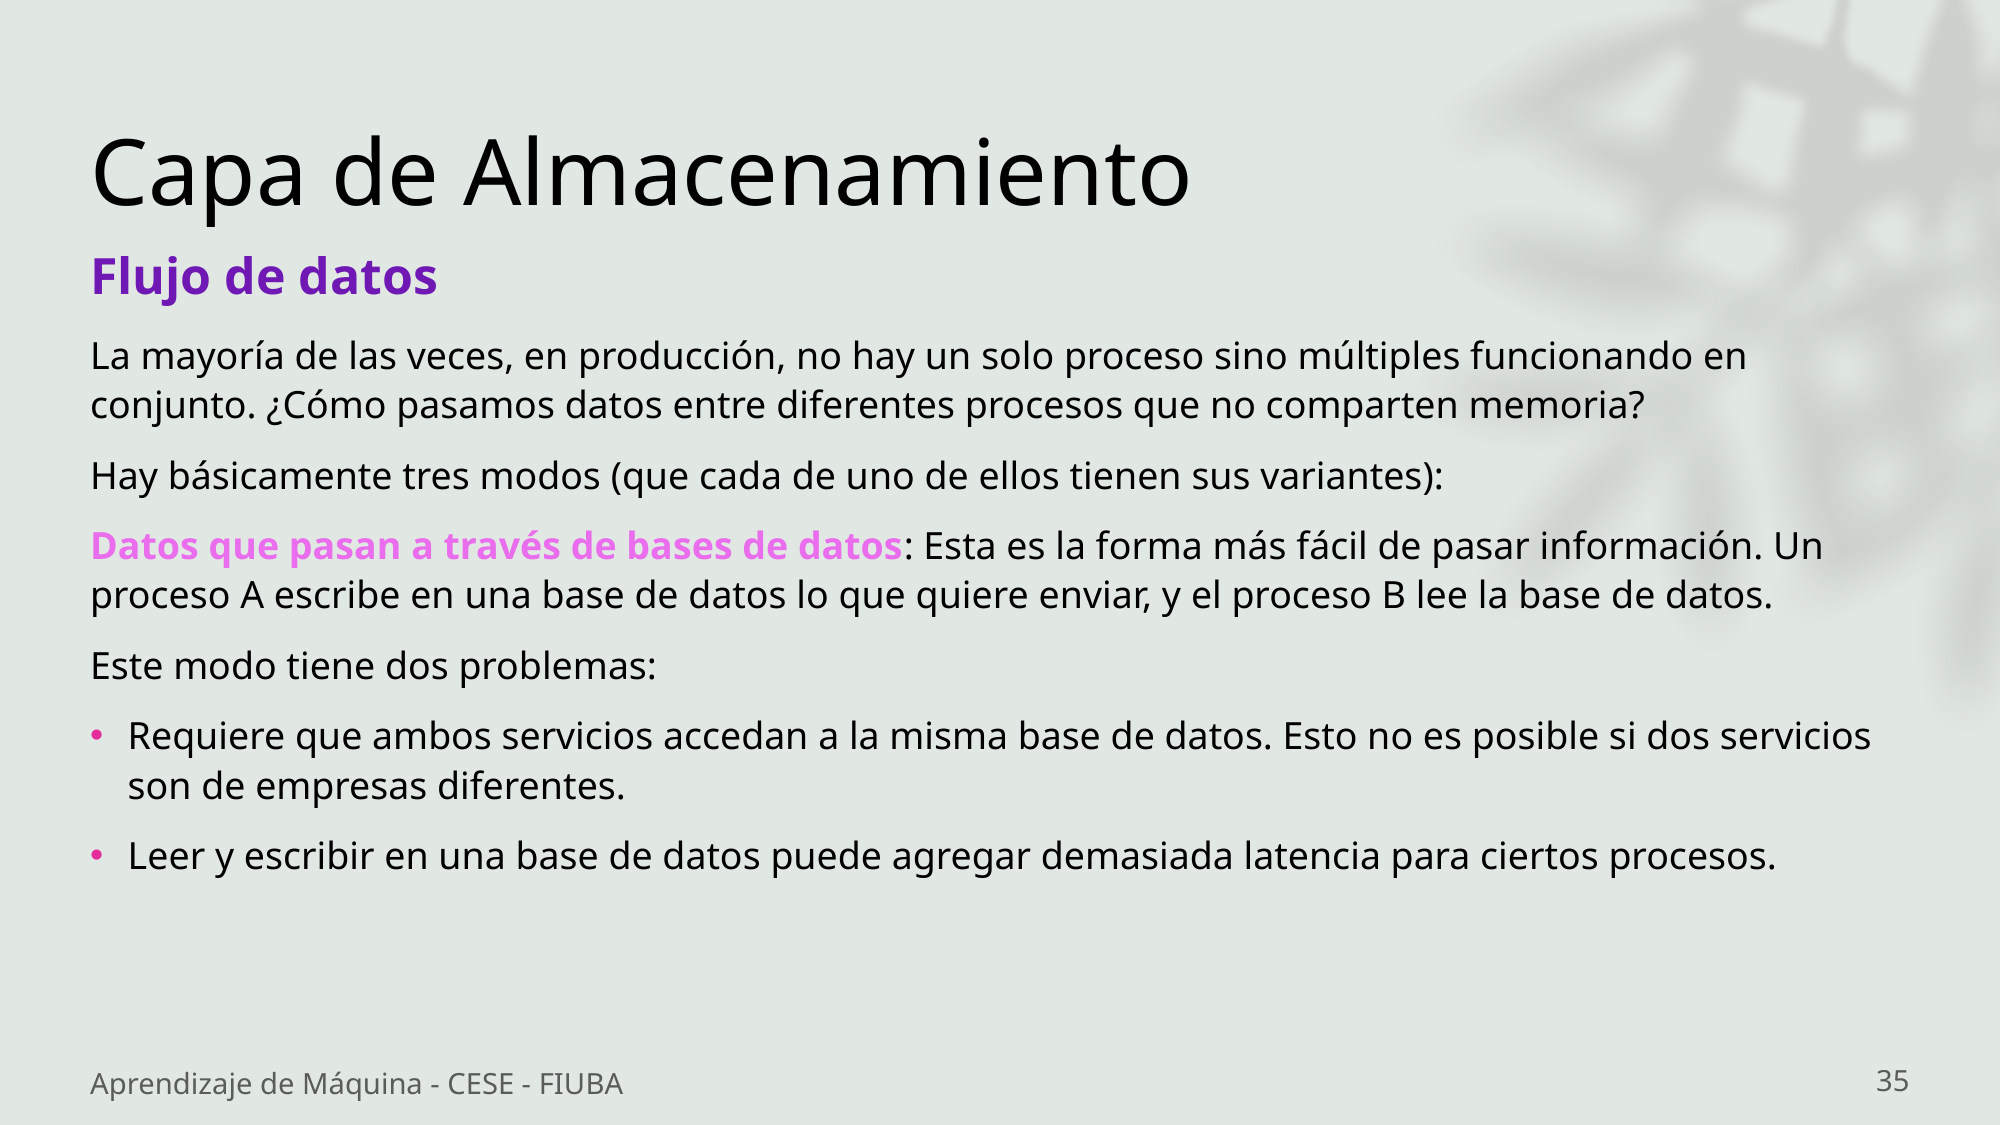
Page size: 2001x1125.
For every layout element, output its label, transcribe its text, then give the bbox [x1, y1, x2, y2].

text_box Flujo de datos [75, 237, 1925, 313]
title Capa de Almacenamiento [75, 60, 1863, 237]
slide_number 35 [1474, 1052, 1925, 1113]
footer Aprendizaje de Máquina - CESE - FIUBA [75, 1052, 751, 1113]
list La mayoría de las veces, en producción, no hay un solo proceso sino múltiples funcionando en conjunto. ¿Cómo pasamos datos entre diferentes procesos que no comparten memoria? Hay básicamente tres modos (que cada de uno de ellos tienen sus variantes): Datos que pasan a través de bases de datos: Esta es la forma más fácil de pasar información. Un proceso A escribe en una base de datos lo que quiere enviar, y el proceso B lee la base de datos. Este modo tiene dos problemas: Requiere que ambos servicios accedan a la misma base de datos. Esto no es posible si dos servicios son de empresas diferentes. Leer y escribir en una base de datos puede agregar demasiada latencia para ciertos procesos. [75, 319, 1925, 1009]
